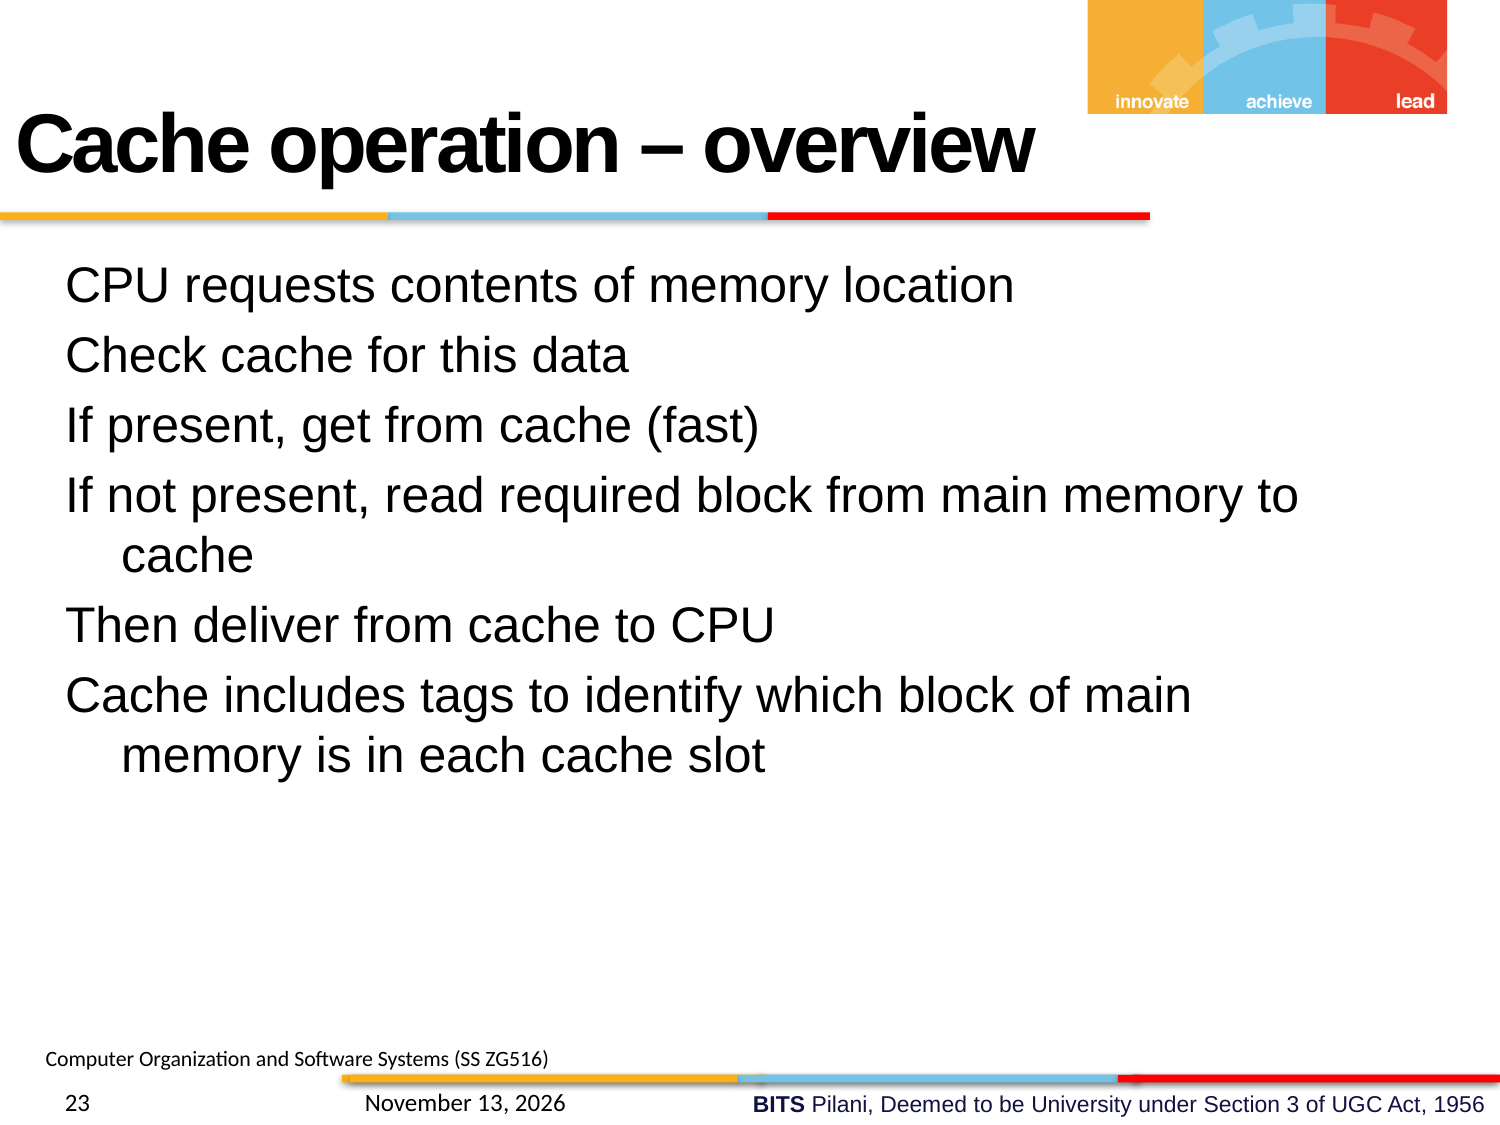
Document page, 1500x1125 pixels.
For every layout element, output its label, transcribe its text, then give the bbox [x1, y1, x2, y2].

list CPU requests contents of memory location Check cache for this data If present, get from cache (fast) If not present, read required block from main memory to cache Then deliver from cache to CPU Cache includes tags to identify which block of main memory is in each cache slot [50, 245, 1400, 988]
picture [1087, 0, 1448, 114]
title Cache operation – overview [0, 45, 1350, 233]
